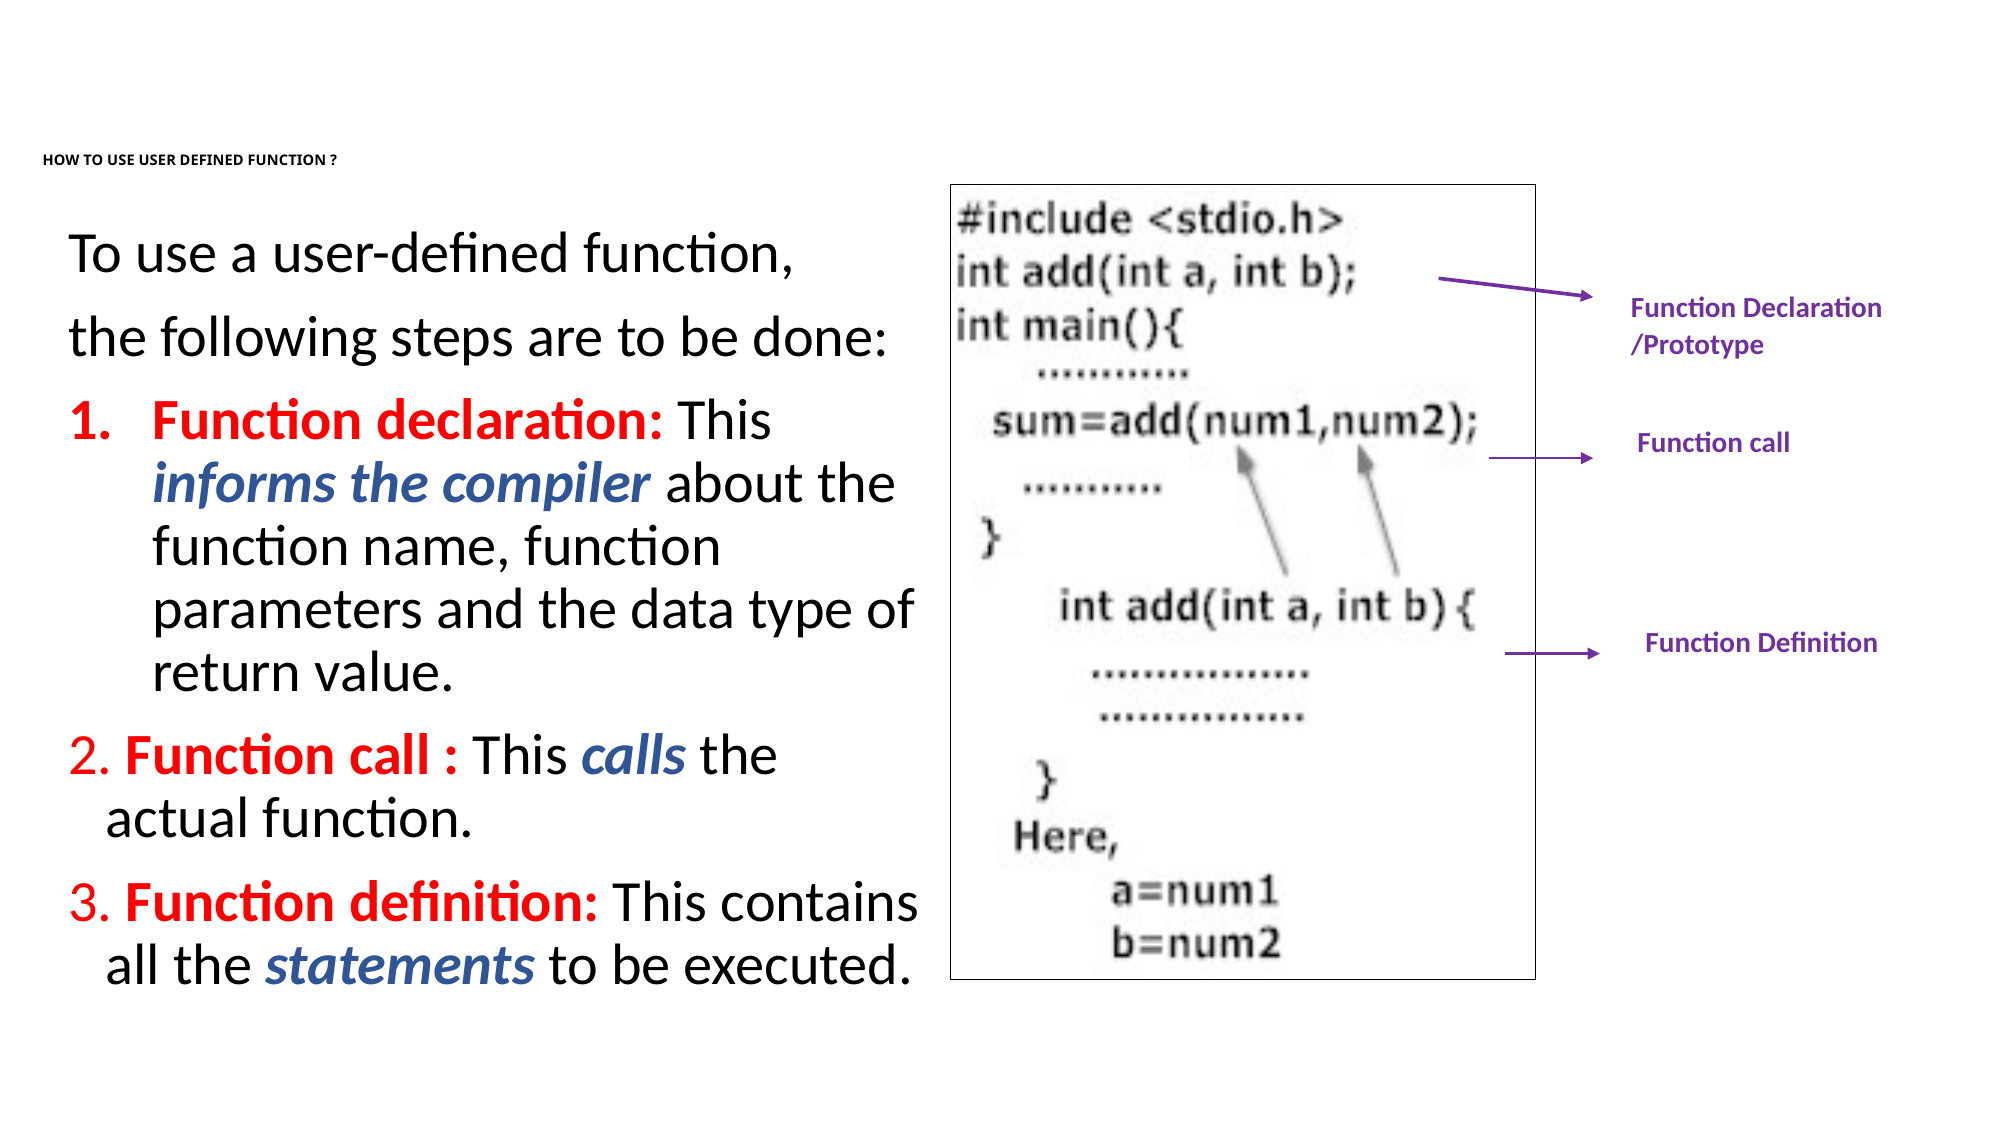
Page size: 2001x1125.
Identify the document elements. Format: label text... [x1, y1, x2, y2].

list To use a user-defined function, the following steps are to be done: Function declaration: This informs the compiler about the function name, function parameters and the data type of return value. 2. Function call : This calls the actual function. 3. Function definition: This contains all the statements to be executed. [53, 214, 940, 1046]
picture [950, 184, 1536, 980]
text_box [1438, 278, 1963, 709]
title HOW TO USE USER DEFINED FUNCTION ? [27, 145, 1909, 210]
